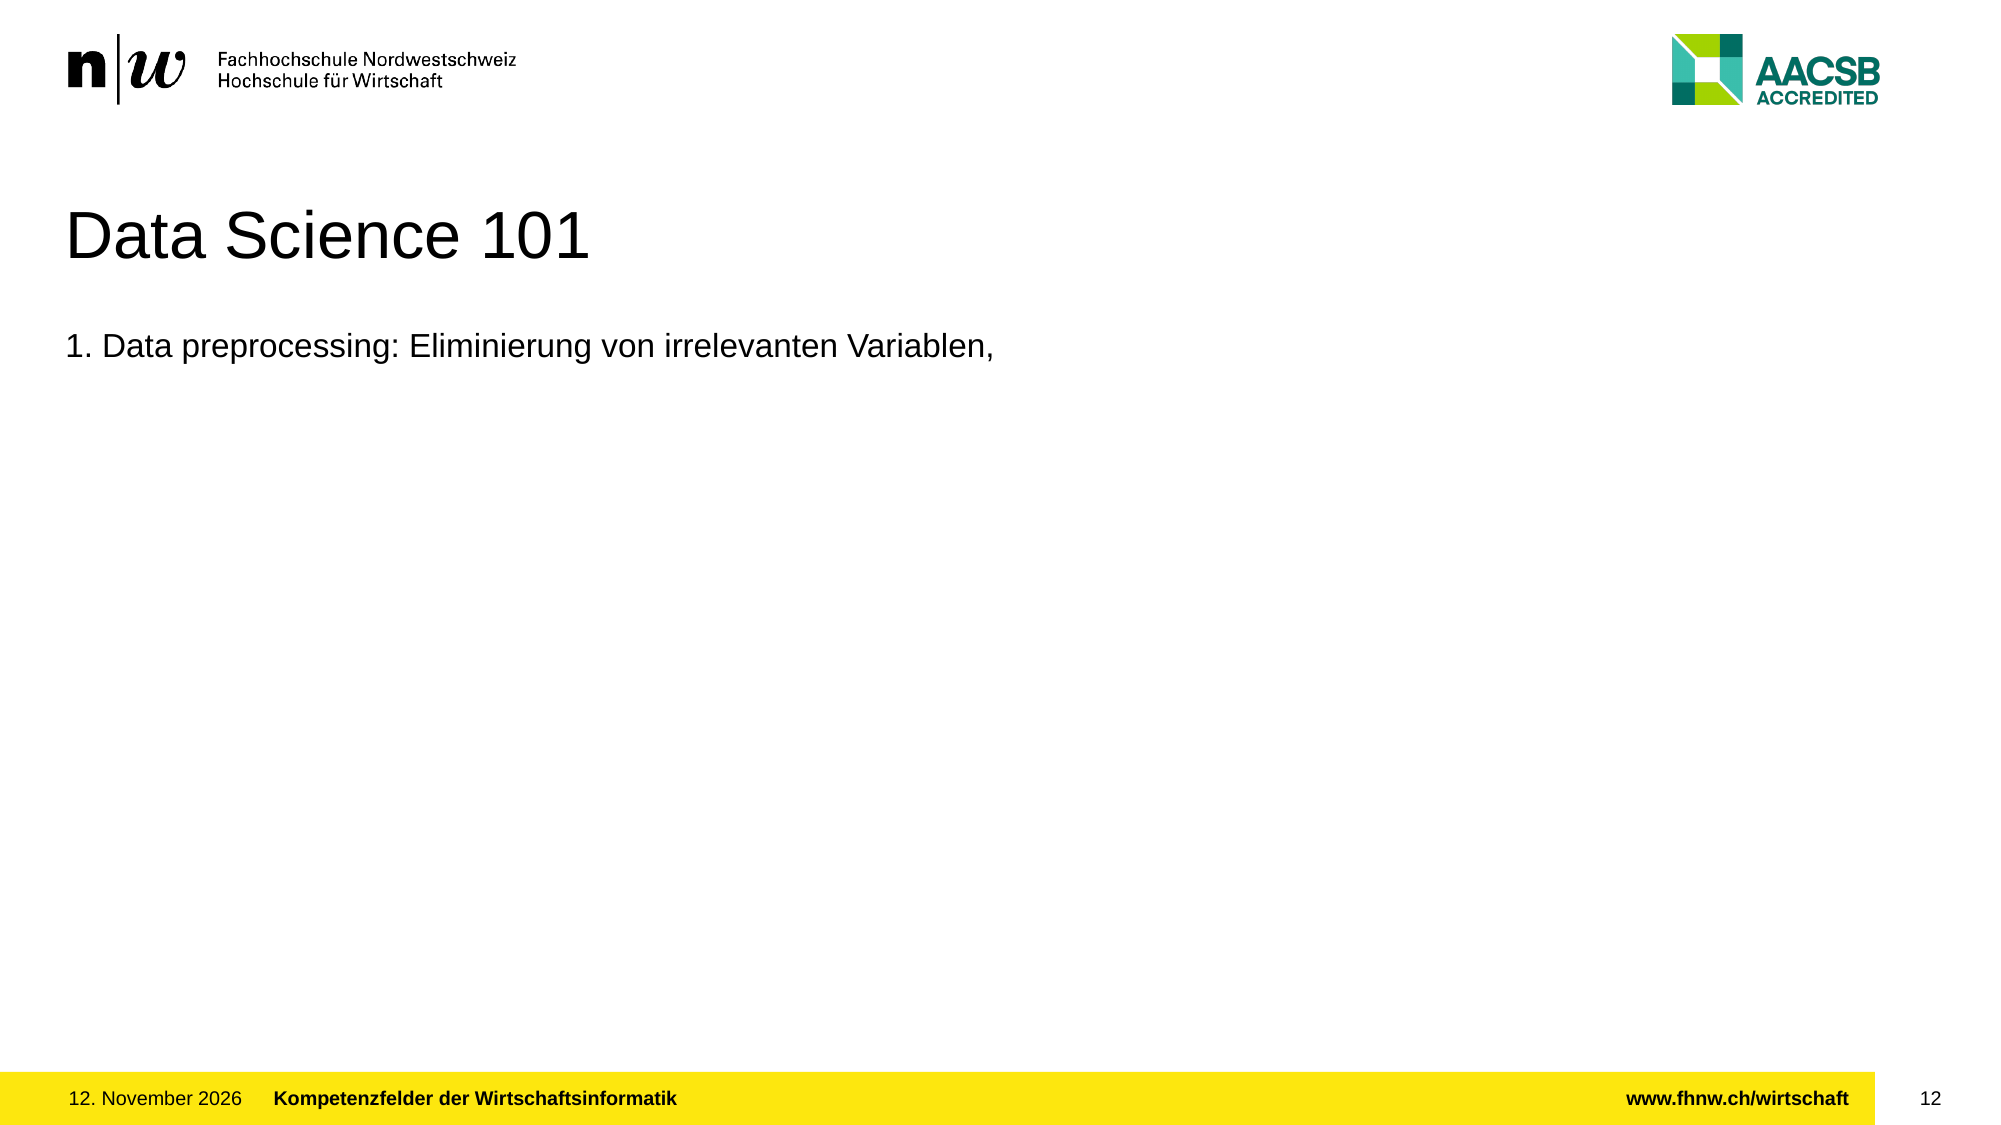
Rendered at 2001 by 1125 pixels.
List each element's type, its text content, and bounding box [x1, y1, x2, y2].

slide_number 12 [1880, 1086, 1942, 1110]
footer Kompetenzfelder der Wirtschaftsinformatik [273, 1086, 1554, 1110]
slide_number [68, 1086, 264, 1110]
picture [1672, 34, 1880, 105]
title Data Science 101 [65, 191, 1872, 273]
list 1. Data preprocessing: Eliminierung von irrelevanten Variablen, [65, 323, 1872, 1015]
picture [68, 34, 516, 105]
